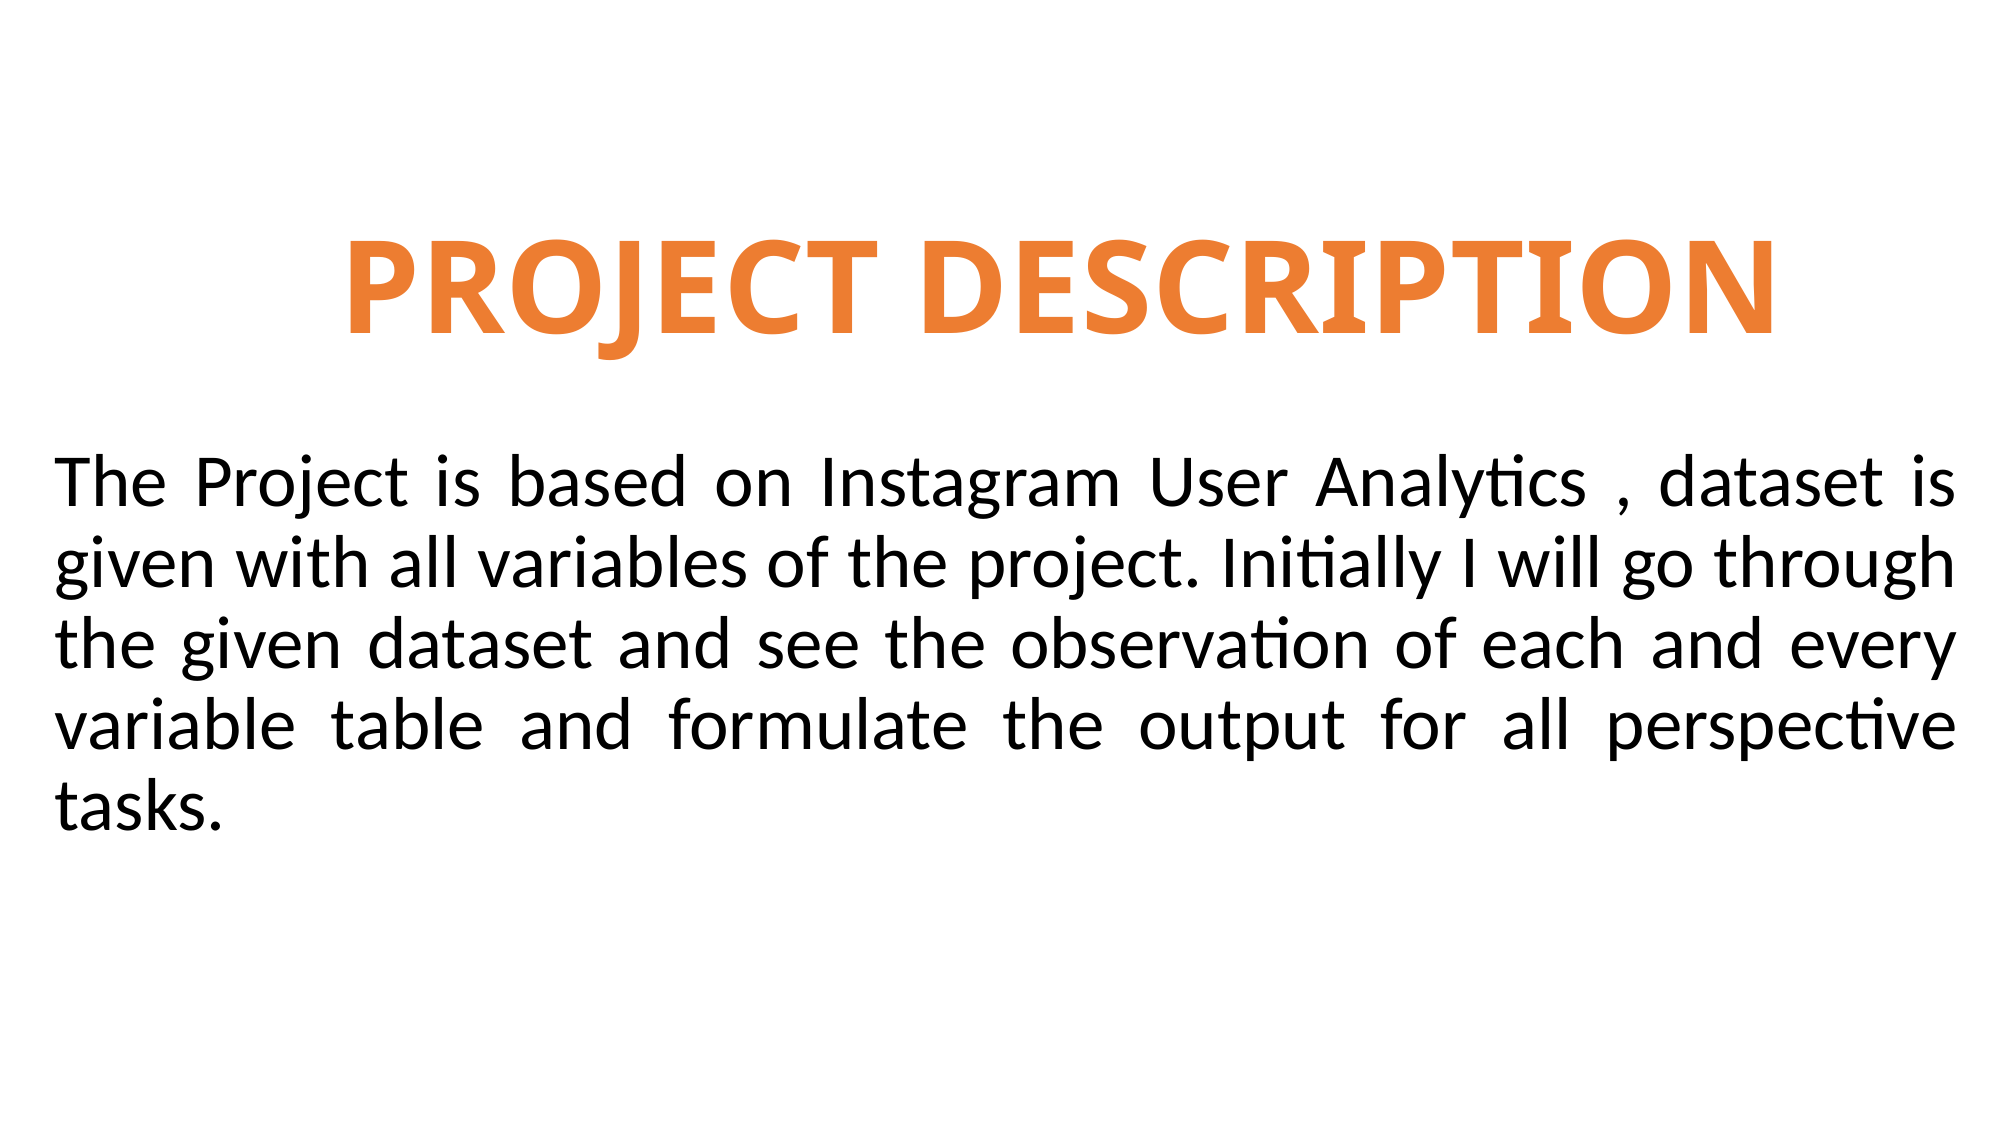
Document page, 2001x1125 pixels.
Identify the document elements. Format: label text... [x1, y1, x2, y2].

title PROJECT DESCRIPTION [249, 36, 1874, 368]
subtitle The Project is based on Instagram User Analytics , dataset is given with all variables of the project. Initially I will go through the given dataset and see the observation of each and every variable table and formulate the output for all perspective tasks. [39, 434, 1975, 900]
